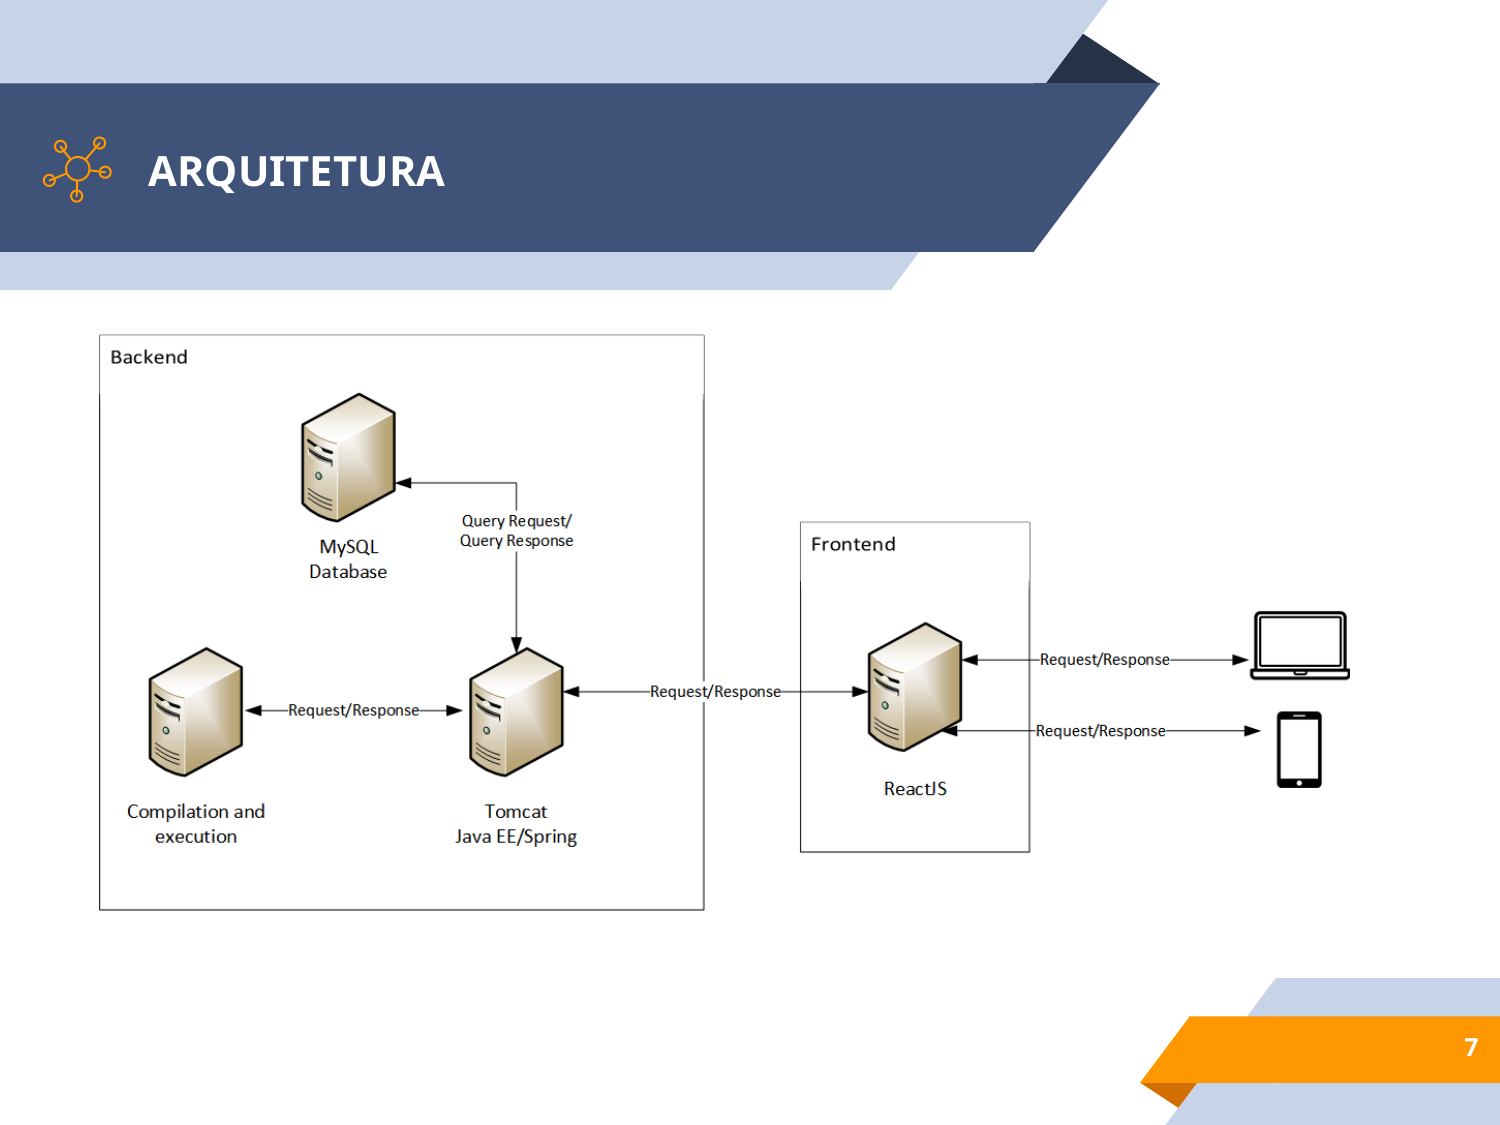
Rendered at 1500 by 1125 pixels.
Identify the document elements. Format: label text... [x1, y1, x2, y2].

picture [97, 333, 1351, 911]
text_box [43, 137, 111, 202]
title ARQUITETURA [133, 85, 997, 254]
slide_number 7 [1249, 1014, 1494, 1084]
